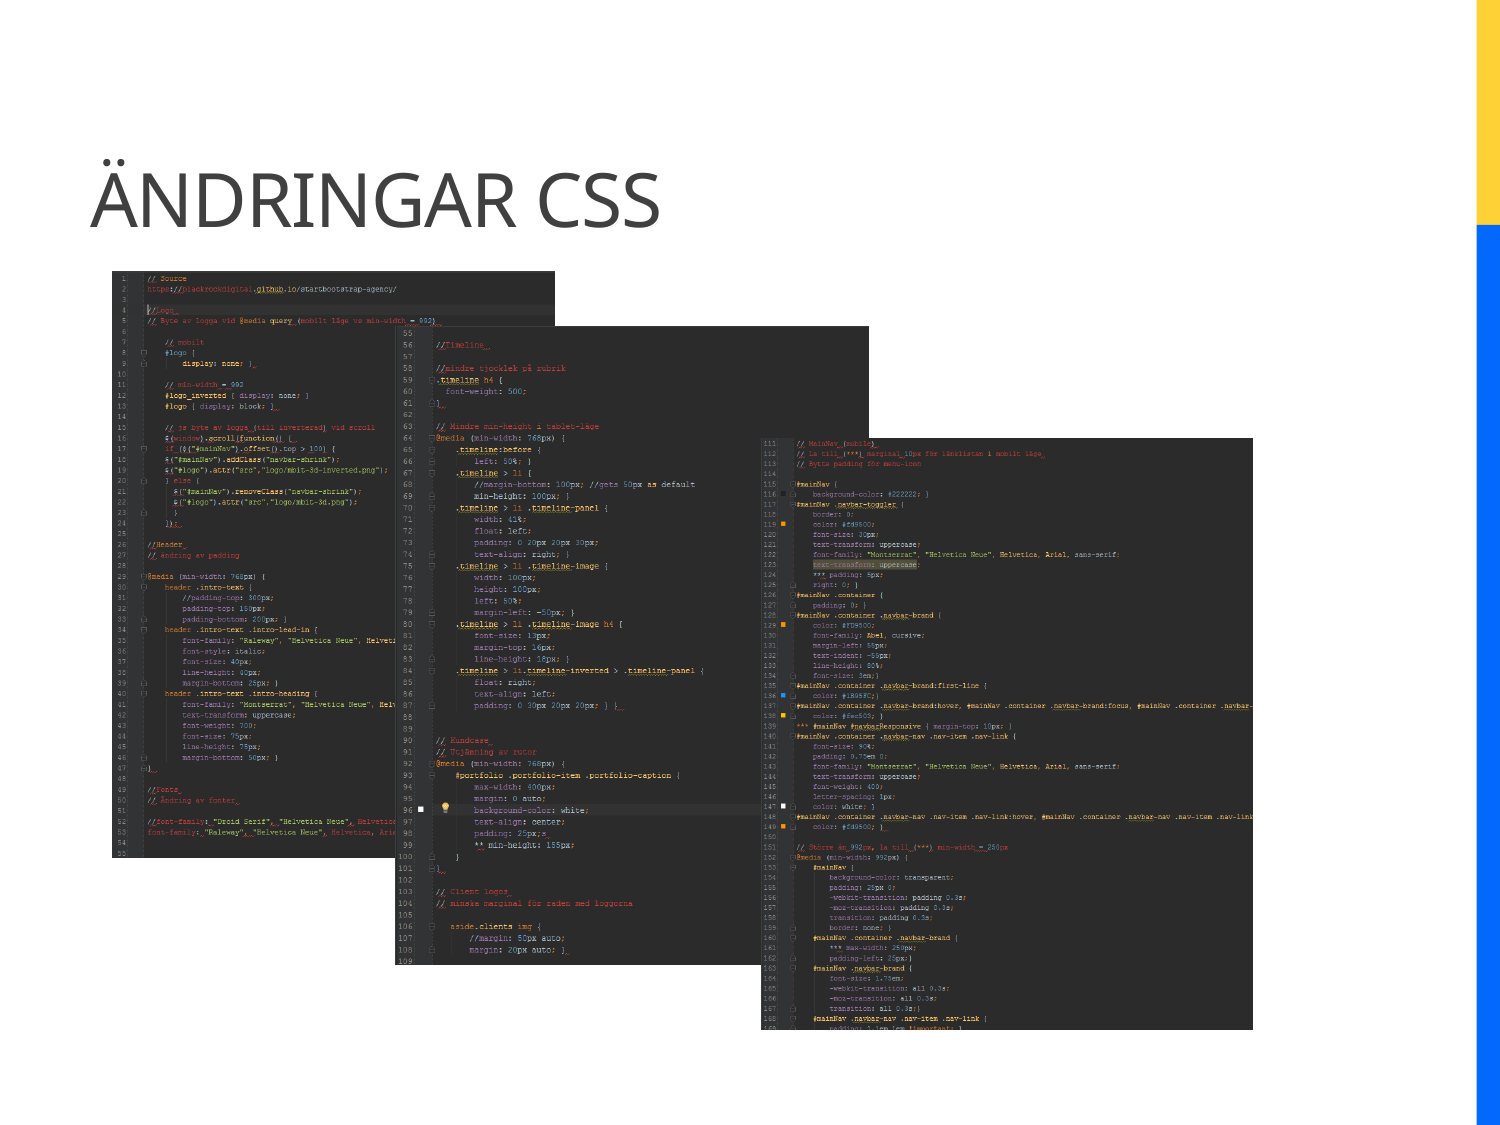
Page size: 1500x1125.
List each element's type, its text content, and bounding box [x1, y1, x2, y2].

picture [761, 438, 1253, 1030]
picture [111, 271, 556, 859]
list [395, 325, 869, 966]
title Ändringar CSS [75, 25, 1025, 250]
